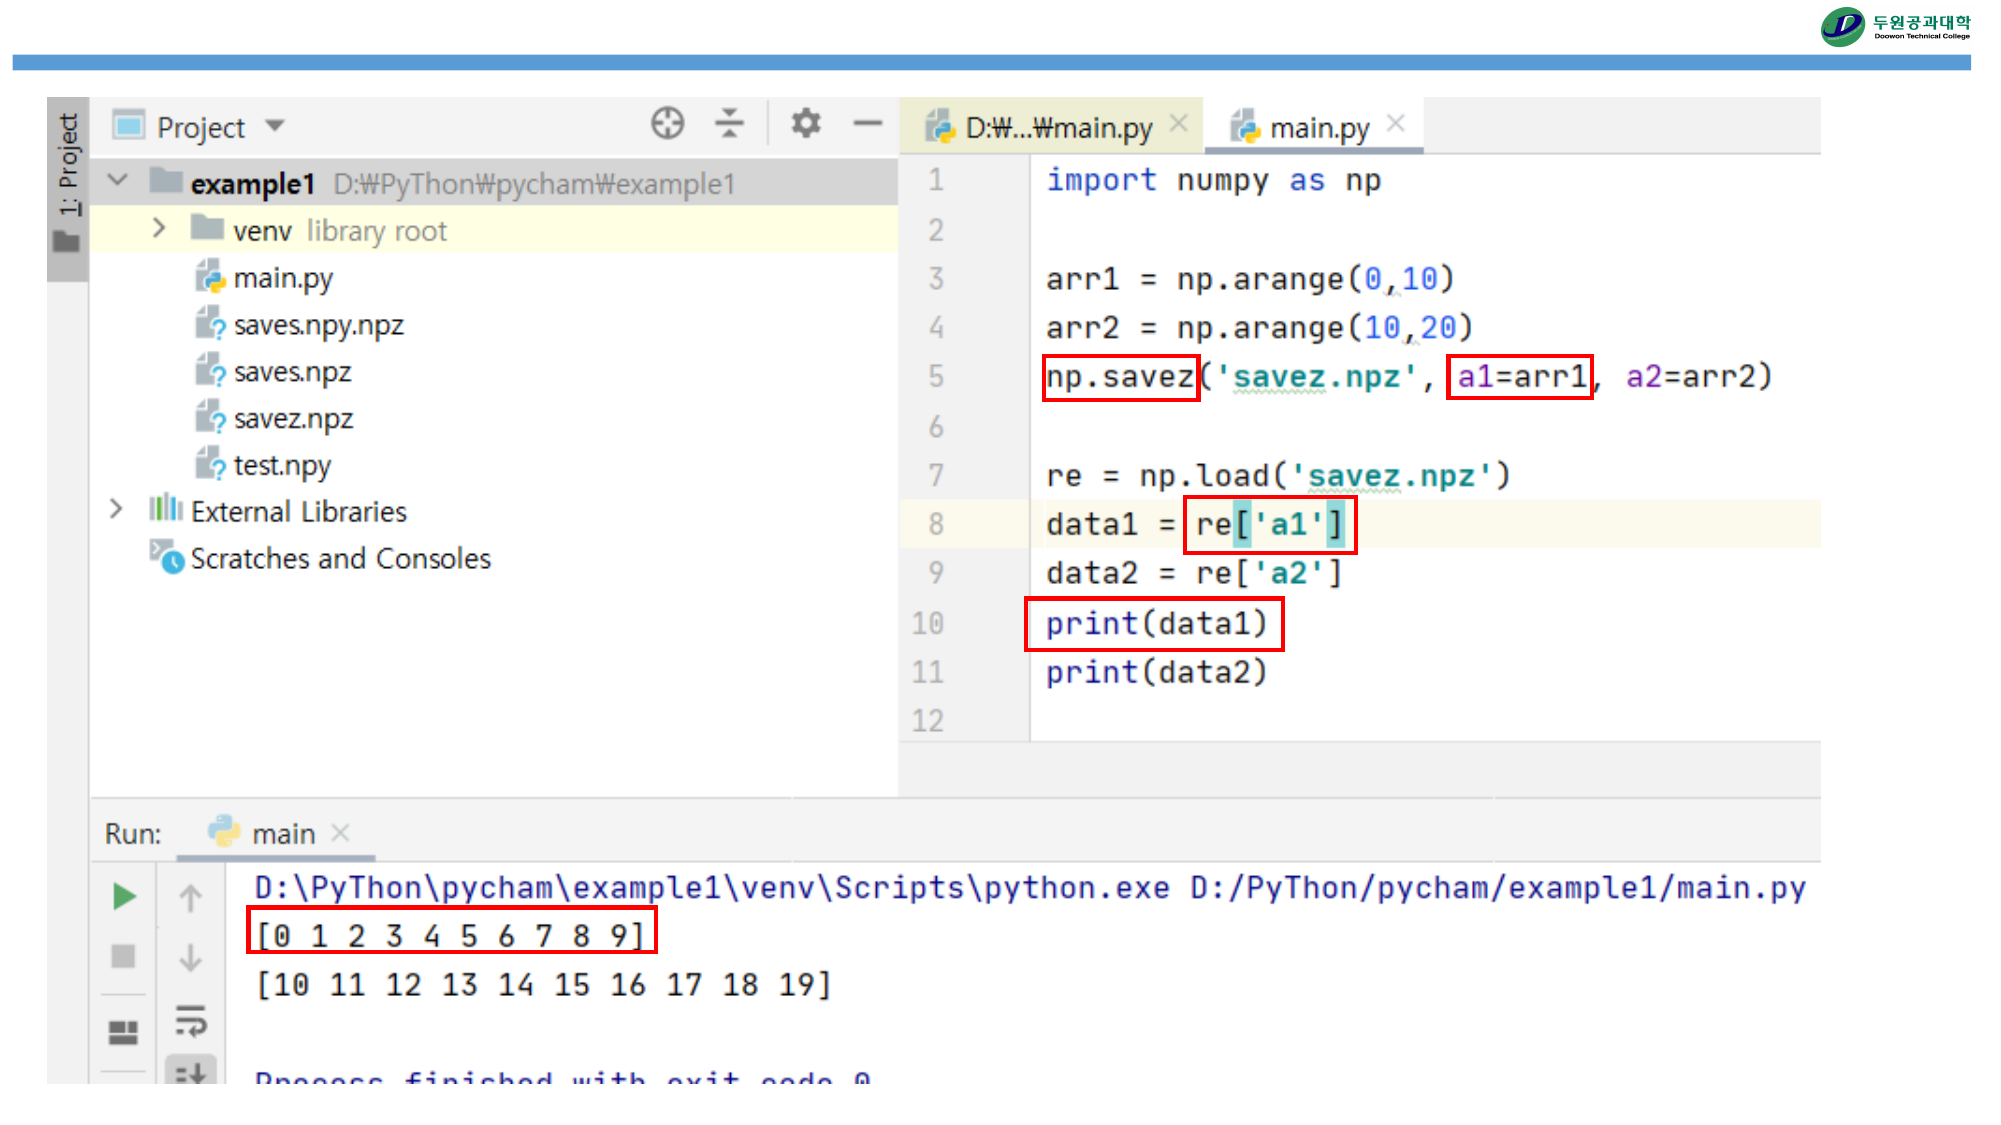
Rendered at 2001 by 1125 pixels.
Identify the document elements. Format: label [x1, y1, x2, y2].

picture [1819, 5, 1974, 48]
picture [47, 97, 1821, 1084]
